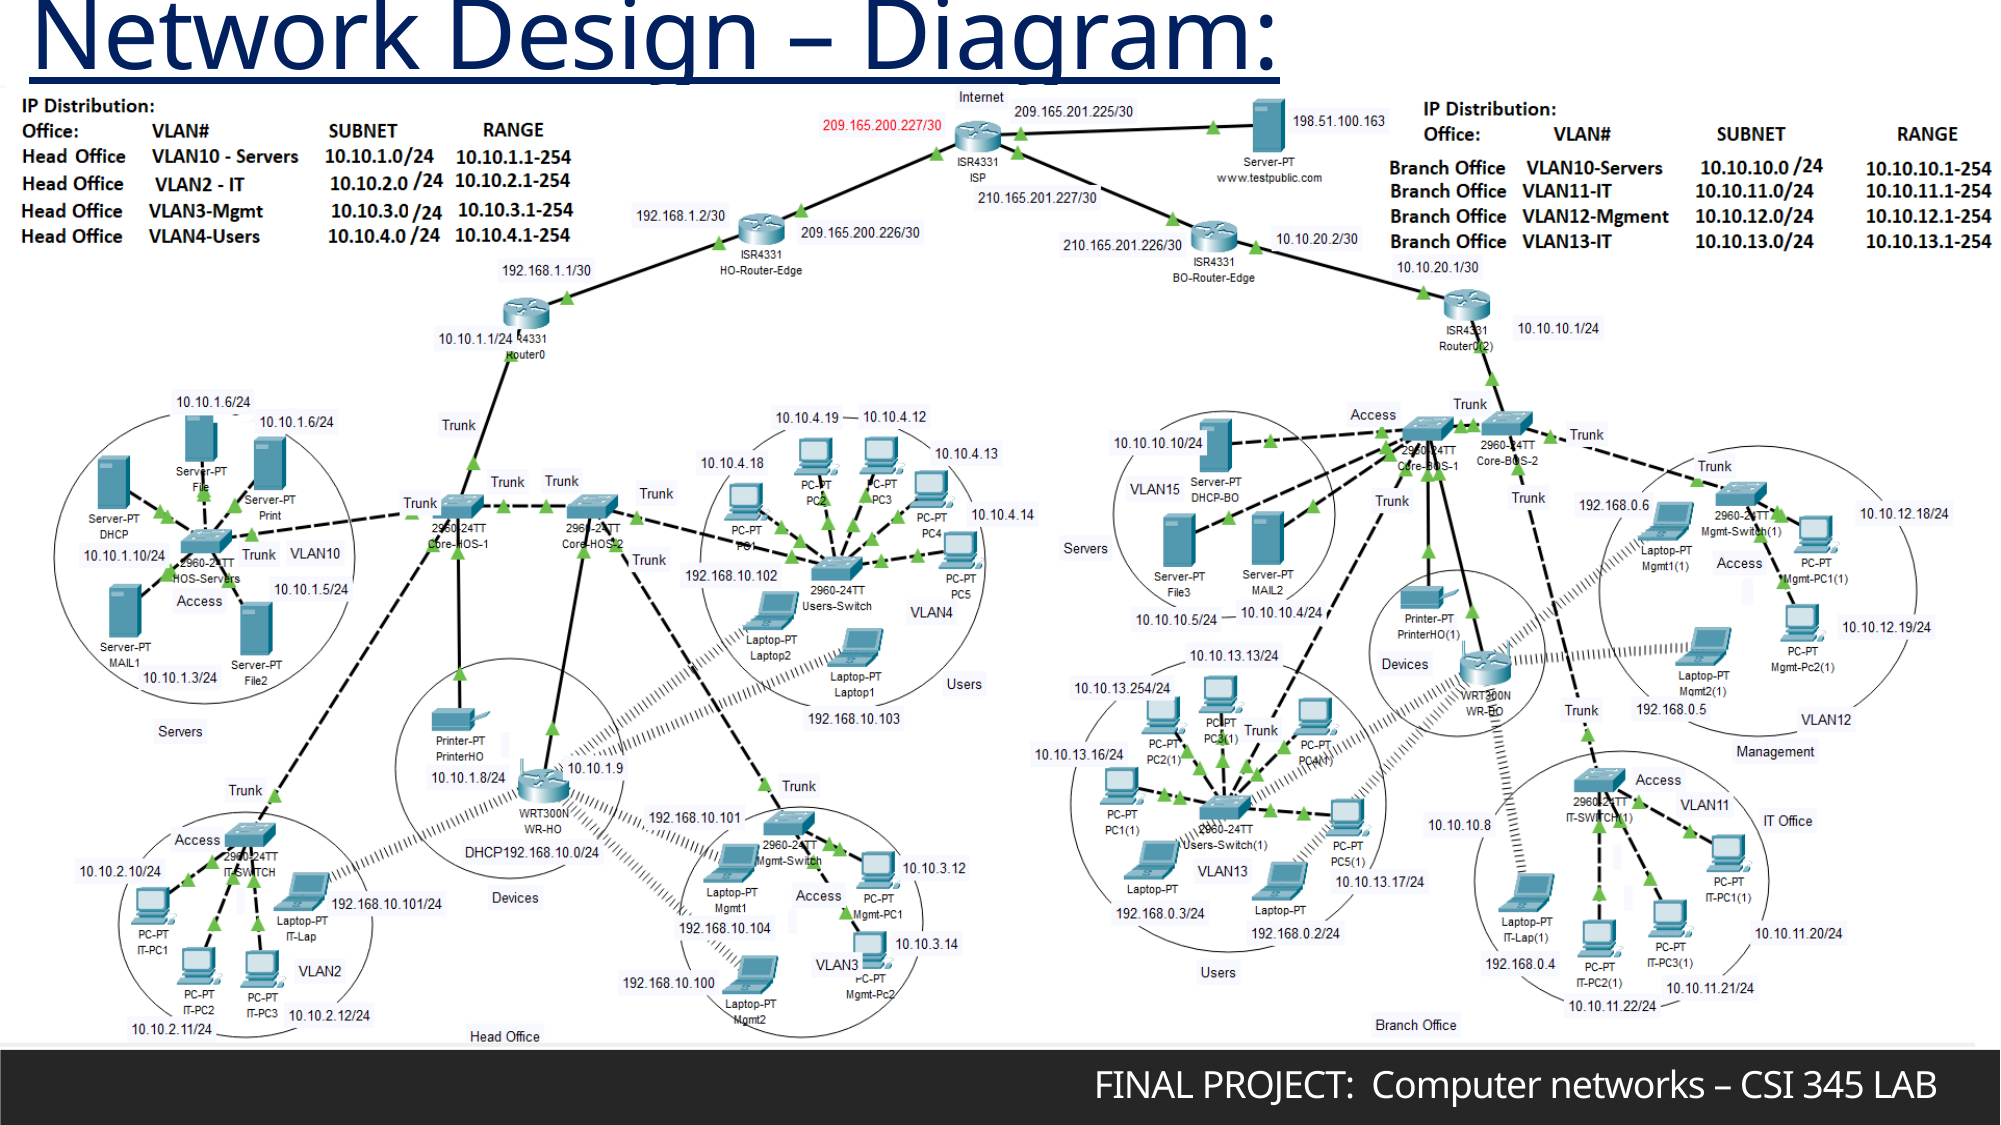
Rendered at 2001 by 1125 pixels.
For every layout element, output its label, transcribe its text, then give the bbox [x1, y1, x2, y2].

text_box FINAL PROJECT: Computer networks – CSI 345 LAB [1078, 1059, 1960, 1115]
picture [0, 85, 2000, 1049]
title Network Design – Diagram: [14, 0, 1665, 81]
